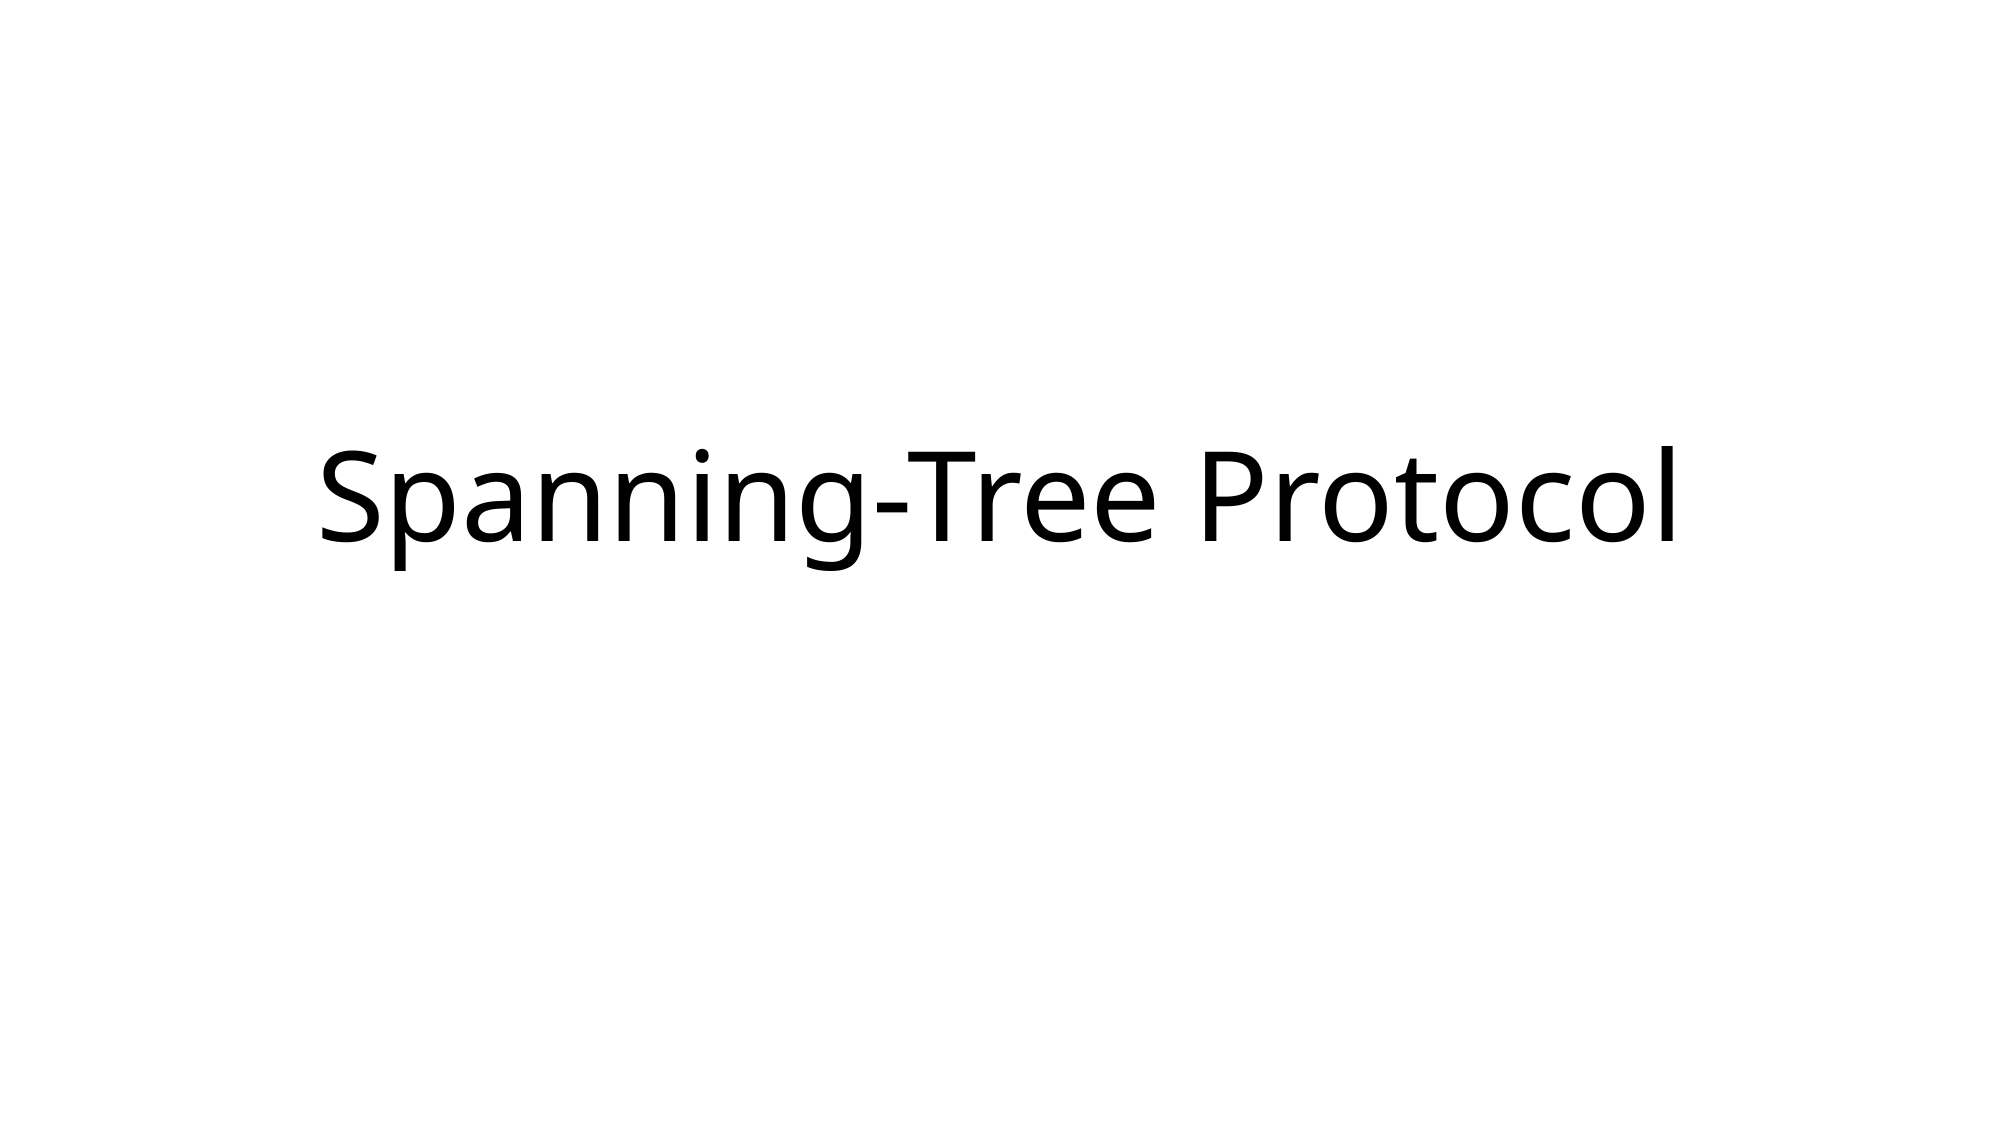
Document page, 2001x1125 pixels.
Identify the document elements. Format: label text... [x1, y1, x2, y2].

title Spanning-Tree Protocol [0, 184, 2000, 576]
